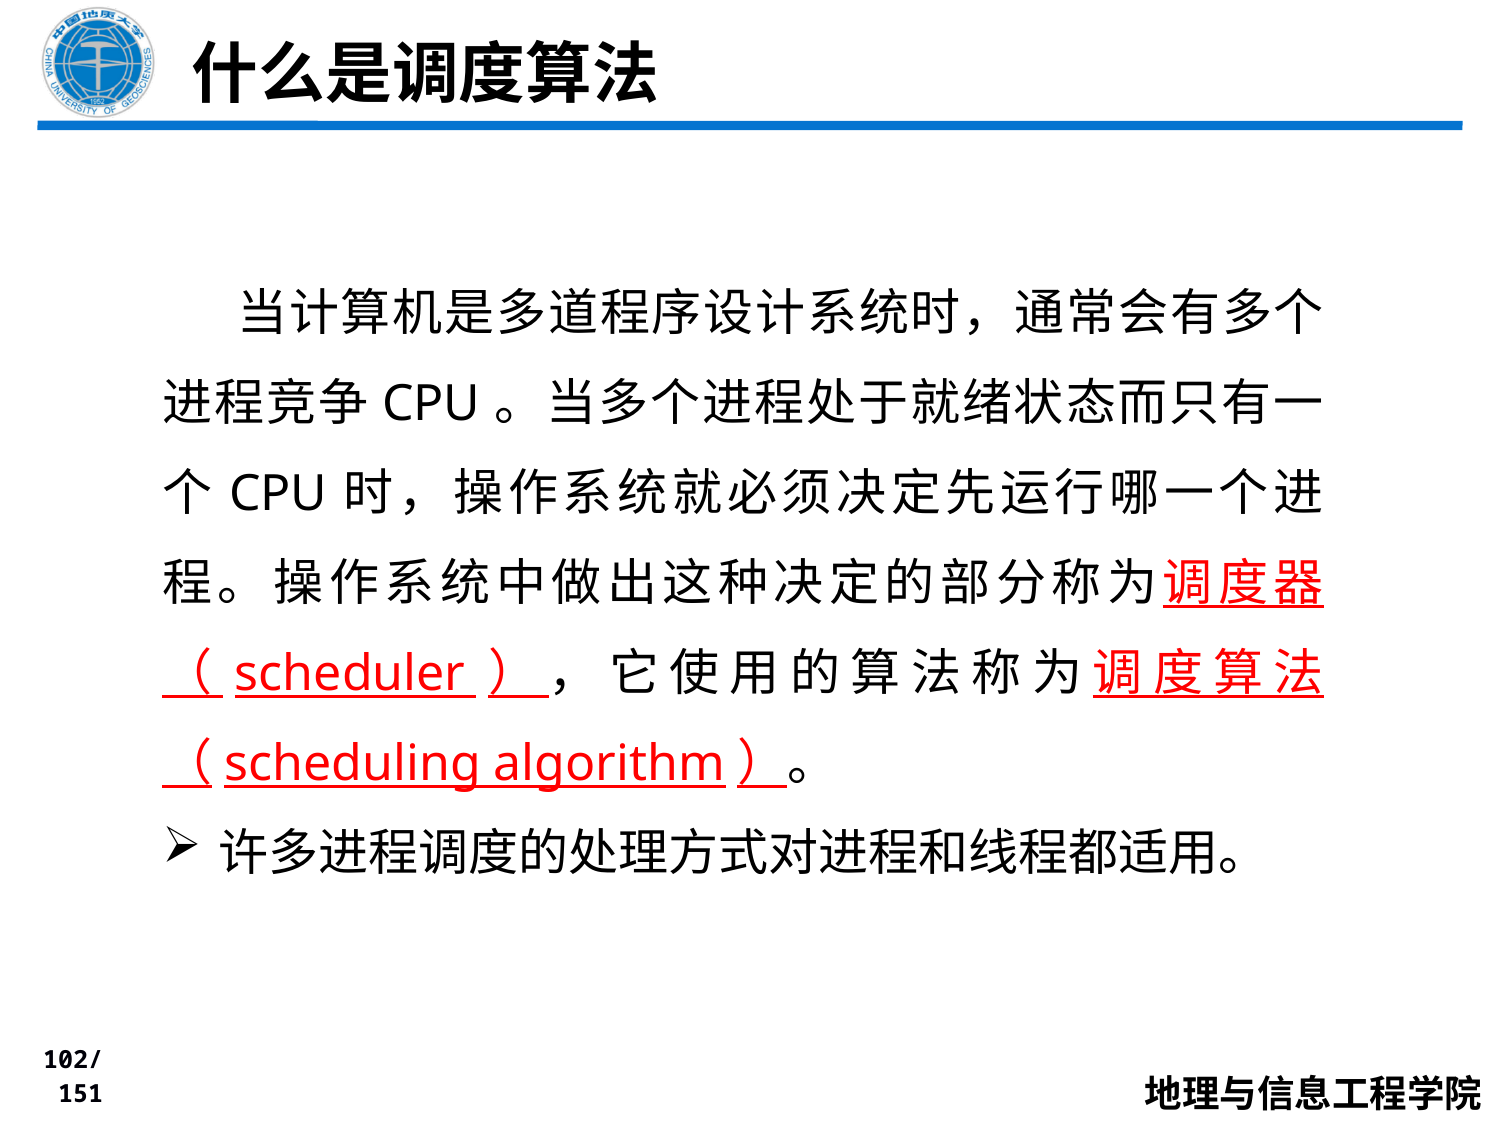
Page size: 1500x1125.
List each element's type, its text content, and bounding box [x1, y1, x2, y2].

text_box 当计算机是多道程序设计系统时，通常会有多个进程竞争CPU。当多个进程处于就绪状态而只有一个CPU时，操作系统就必须决定先运行哪一个进程。操作系统中做出这种决定的部分称为调度器（scheduler），它使用的算法称为调度算法（scheduling algorithm）。 许多进程调度的处理方式对进程和线程都适用。 [147, 243, 1339, 979]
text_box 什么是调度算法 [177, 23, 1371, 119]
picture [39, 4, 157, 120]
